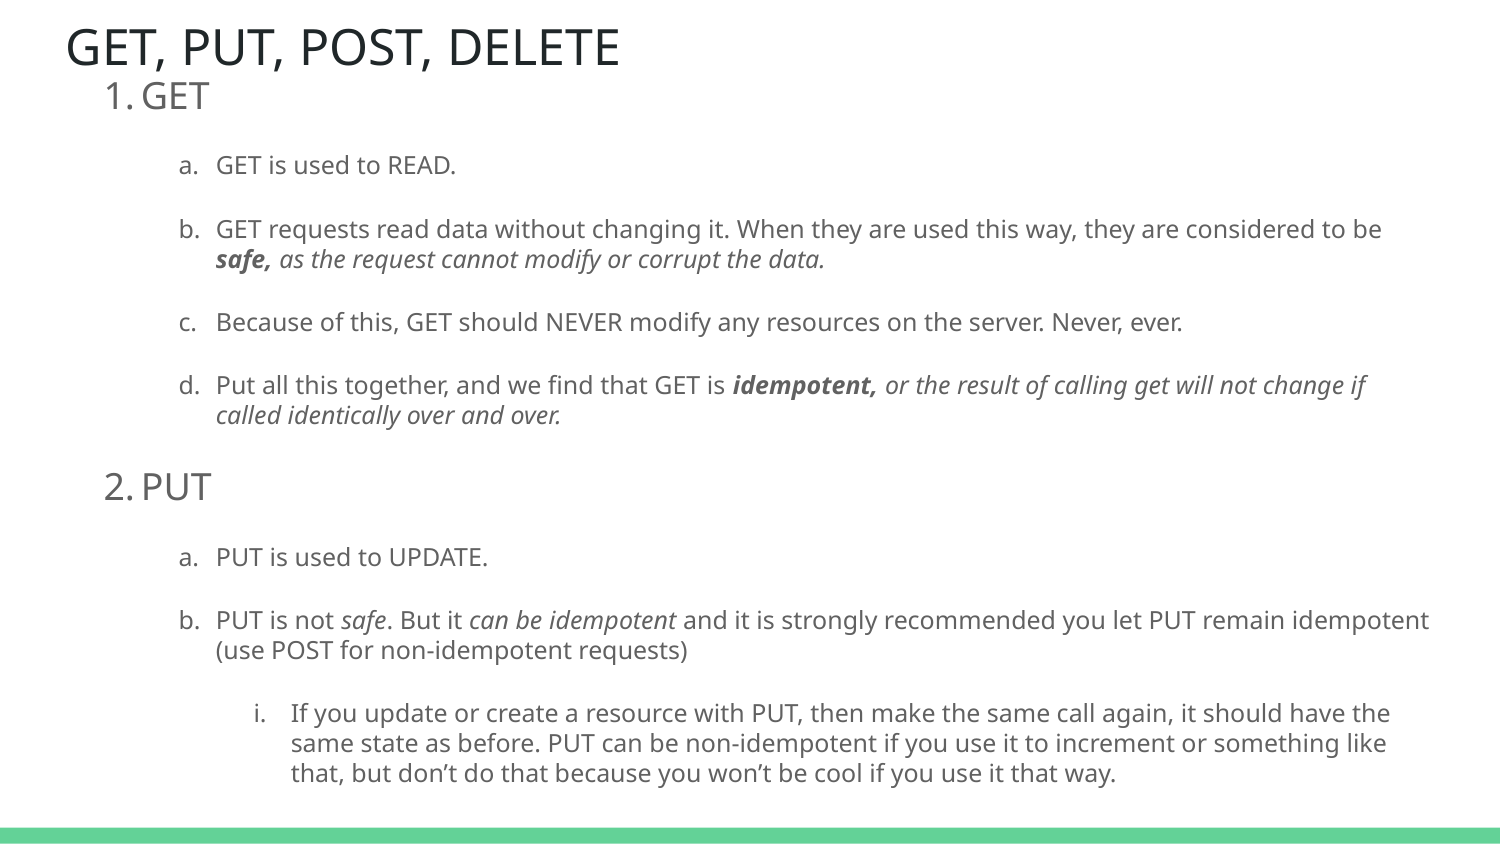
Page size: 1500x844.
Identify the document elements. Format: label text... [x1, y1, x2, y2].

text_box GET GET is used to READ. GET requests read data without changing it. When they are used this way, they are considered to be safe, as the request cannot modify or corrupt the data. Because of this, GET should NEVER modify any resources on the server. Never, ever. Put all this together, and we find that GET is idempotent, or the result of calling get will not change if called identically over and over. PUT PUT is used to UPDATE. PUT is not safe. But it can be idempotent and it is strongly recommended you let PUT remain idempotent (use POST for non-idempotent requests) If you update or create a resource with PUT, then make the same call again, it should have the same state as before. PUT can be non-idempotent if you use it to increment or something like that, but don’t do that because you won’t be cool if you use it that way. [51, 56, 1449, 796]
text_box GET, PUT, POST, DELETE [51, 0, 1449, 56]
